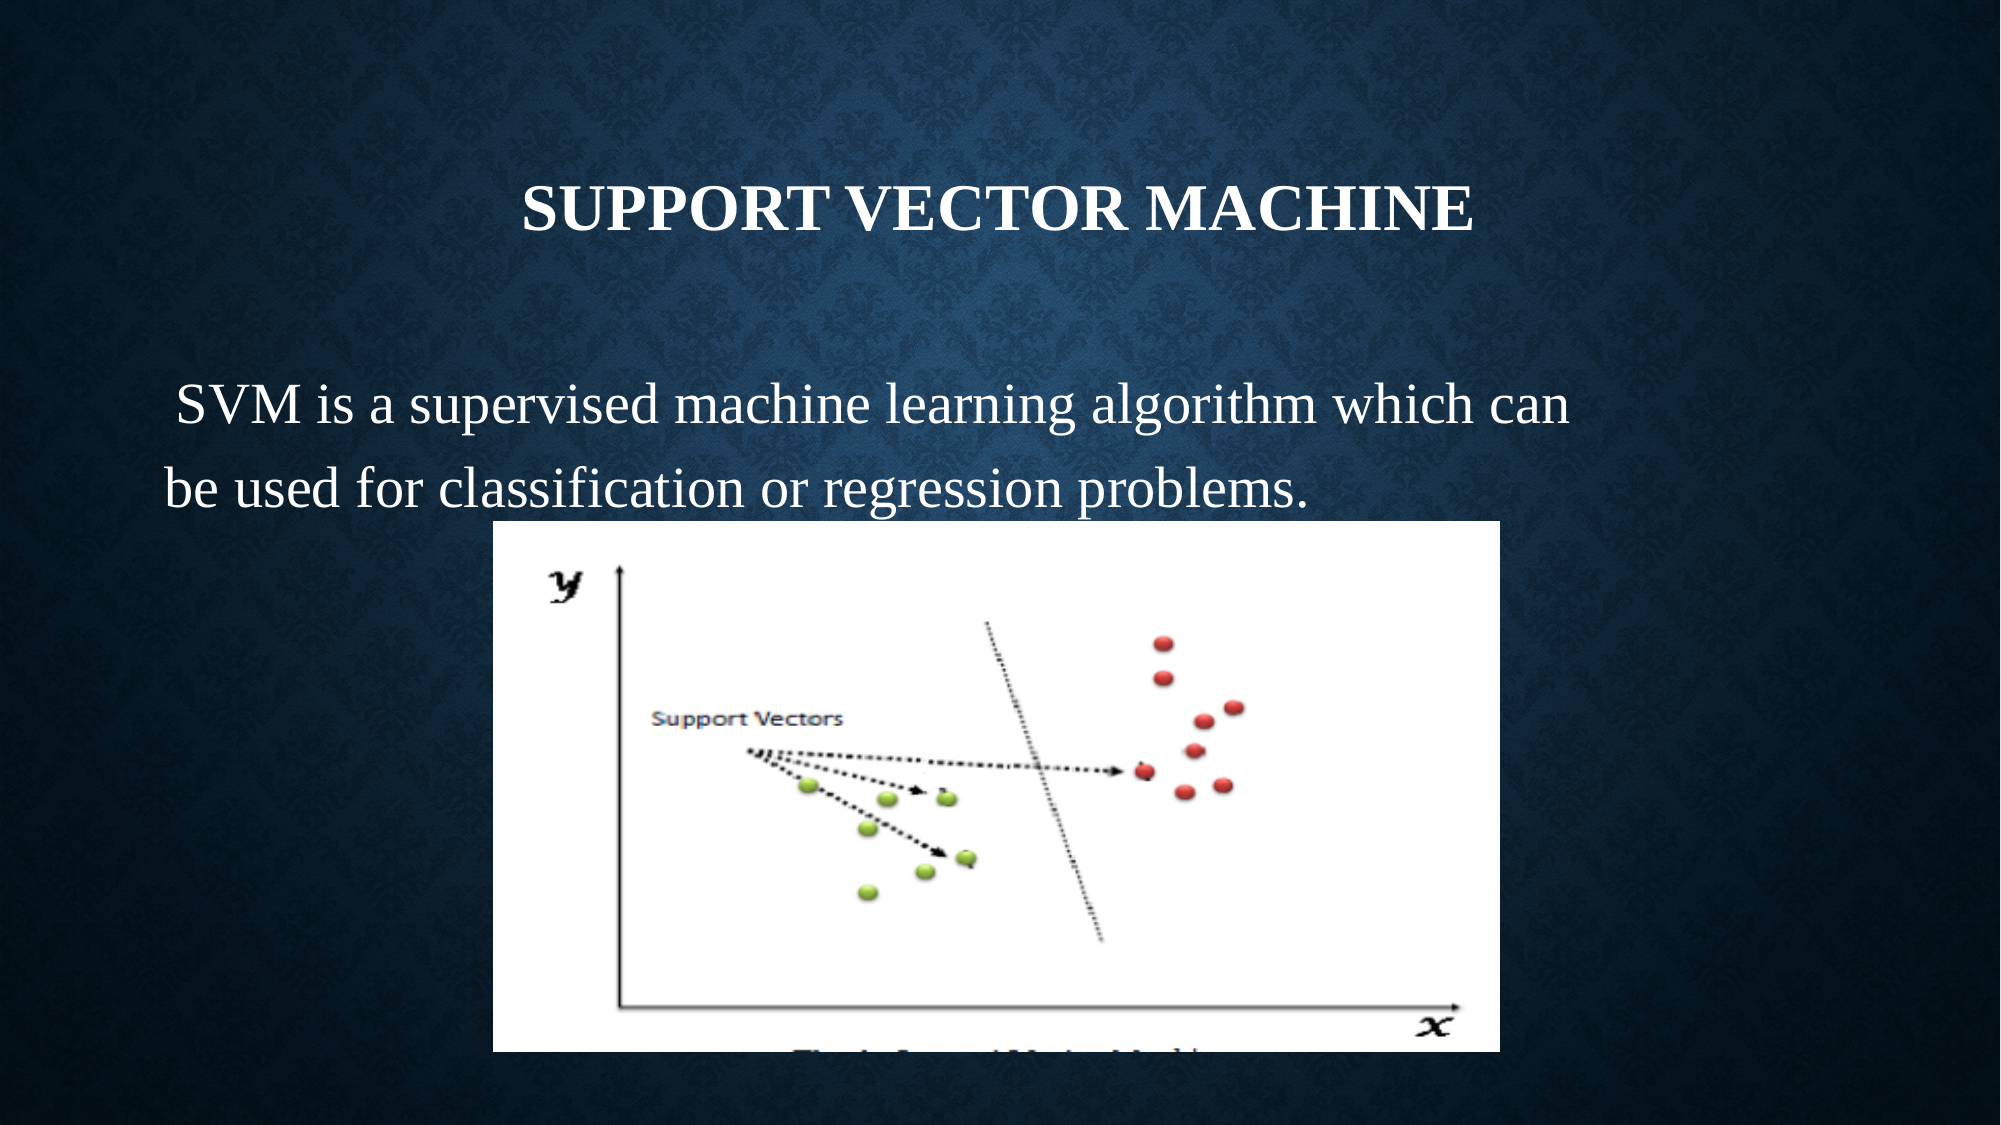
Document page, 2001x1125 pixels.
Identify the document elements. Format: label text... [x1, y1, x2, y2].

list SVM is a supervised machine learning algorithm which can be used for classification or regression problems. [149, 343, 1849, 950]
title Support vector machine [149, 99, 1849, 318]
picture [493, 520, 1501, 1052]
